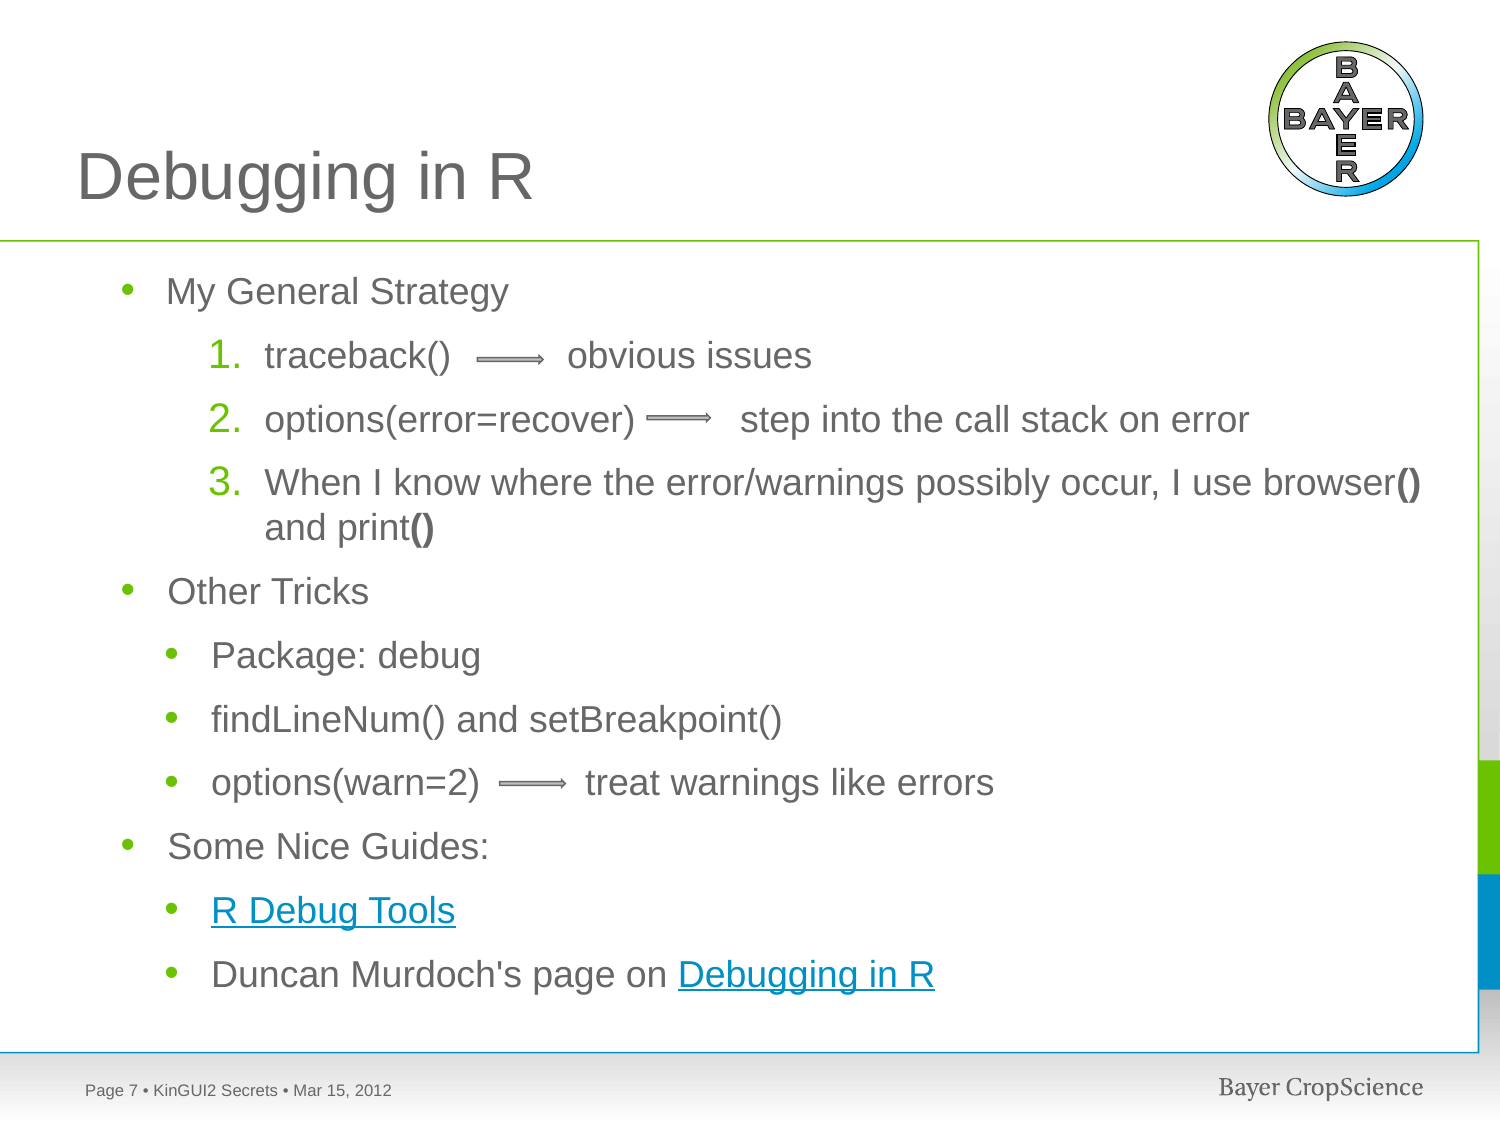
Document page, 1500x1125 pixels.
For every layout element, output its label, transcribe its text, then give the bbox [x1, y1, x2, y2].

text_box [477, 355, 544, 364]
text_box [647, 414, 711, 422]
slide_number Page 7 [59, 1053, 139, 1125]
footer • KinGUI2 Secrets • Mar 15, 2012 [142, 1053, 1128, 1125]
text_box [499, 779, 566, 788]
title Debugging in R [76, 56, 1235, 213]
list My General Strategy traceback() obvious issues options(error=recover) step into the call stack on error When I know where the error/warnings possibly occur, I use browser() and print() Other Tricks Package: debug findLineNum() and setBreakpoint() options(warn=2) treat warnings like errors Some Nice Guides: R Debug Tools Duncan Murdoch's page on Debugging in R [76, 266, 1424, 1012]
